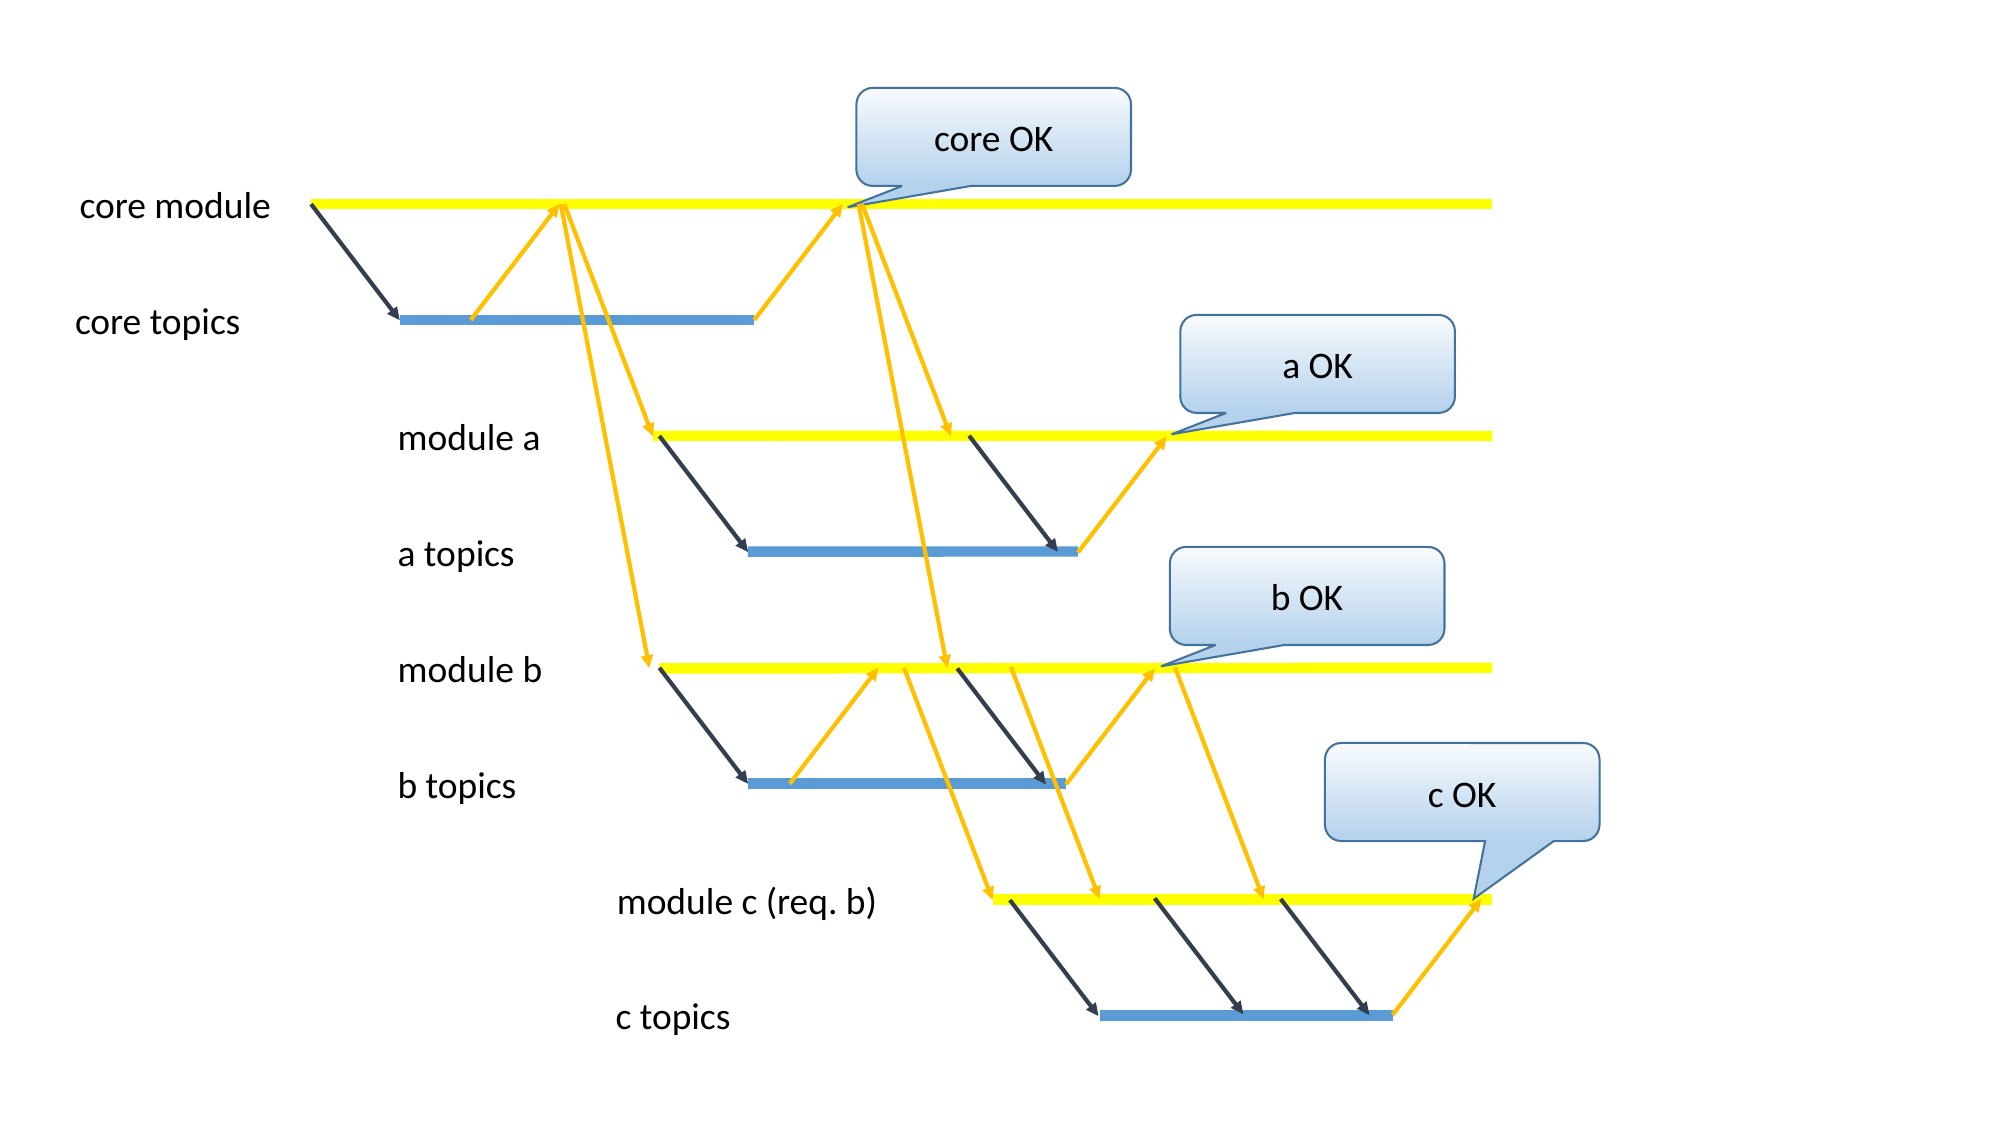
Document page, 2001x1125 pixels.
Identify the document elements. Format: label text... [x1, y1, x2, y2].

text_box core OK [853, 86, 1133, 204]
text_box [560, 204, 650, 668]
text_box module b [382, 637, 558, 698]
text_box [659, 435, 748, 552]
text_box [1077, 436, 1167, 553]
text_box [858, 204, 948, 668]
text_box b topics [382, 753, 532, 814]
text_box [1154, 898, 1244, 1015]
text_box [903, 667, 993, 900]
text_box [754, 204, 843, 321]
text_box module c (req. b) [602, 869, 893, 929]
text_box module a [382, 405, 556, 466]
text_box a OK [1171, 313, 1456, 435]
text_box a topics [382, 521, 530, 582]
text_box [311, 204, 400, 321]
text_box b OK [1160, 545, 1446, 667]
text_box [470, 204, 560, 321]
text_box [659, 667, 748, 784]
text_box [1009, 900, 1099, 1016]
text_box c topics [600, 985, 746, 1045]
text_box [957, 668, 1010, 785]
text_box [1174, 667, 1264, 899]
text_box core topics [60, 289, 256, 350]
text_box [1392, 899, 1482, 1015]
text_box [1280, 899, 1370, 1015]
text_box core module [64, 173, 287, 234]
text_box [1010, 666, 1100, 899]
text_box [789, 667, 879, 784]
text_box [969, 435, 1058, 552]
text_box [1100, 668, 1155, 785]
text_box c OK [1323, 741, 1601, 899]
